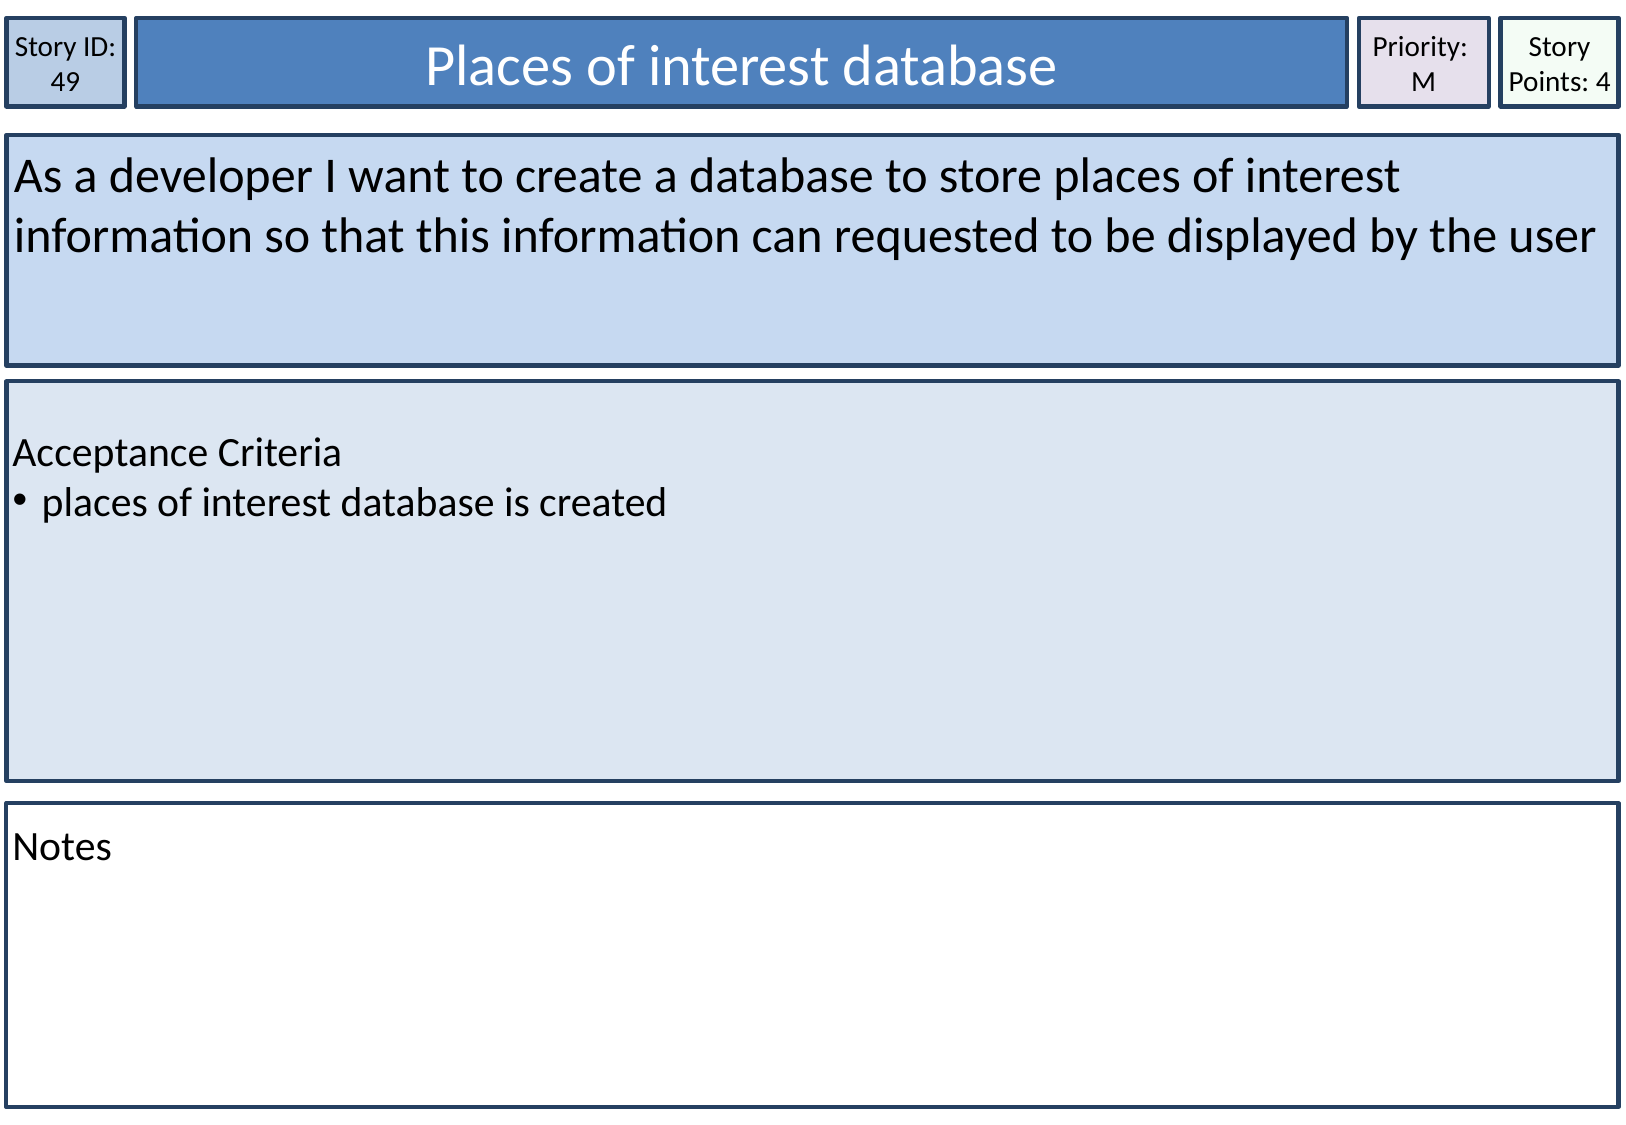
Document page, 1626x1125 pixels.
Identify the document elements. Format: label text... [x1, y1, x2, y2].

text_box [6, 343, 1619, 366]
text_box Story ID: 49 [6, 27, 125, 97]
text_box Priority: M [1362, 27, 1485, 97]
text_box Story Points: 4 [1500, 9, 1619, 115]
text_box As a developer I want to create a database to store places of interest information so that this information can requested to be displayed by the user [6, 134, 1624, 343]
text_box [6, 17, 125, 27]
text_box [1358, 17, 1489, 107]
text_box Acceptance Criteria places of interest database is created [6, 418, 1619, 795]
text_box [6, 97, 125, 107]
text_box [6, 381, 1619, 418]
text_box [6, 803, 1619, 812]
text_box Places of interest database [136, 19, 1347, 105]
text_box Notes [6, 812, 1619, 1125]
